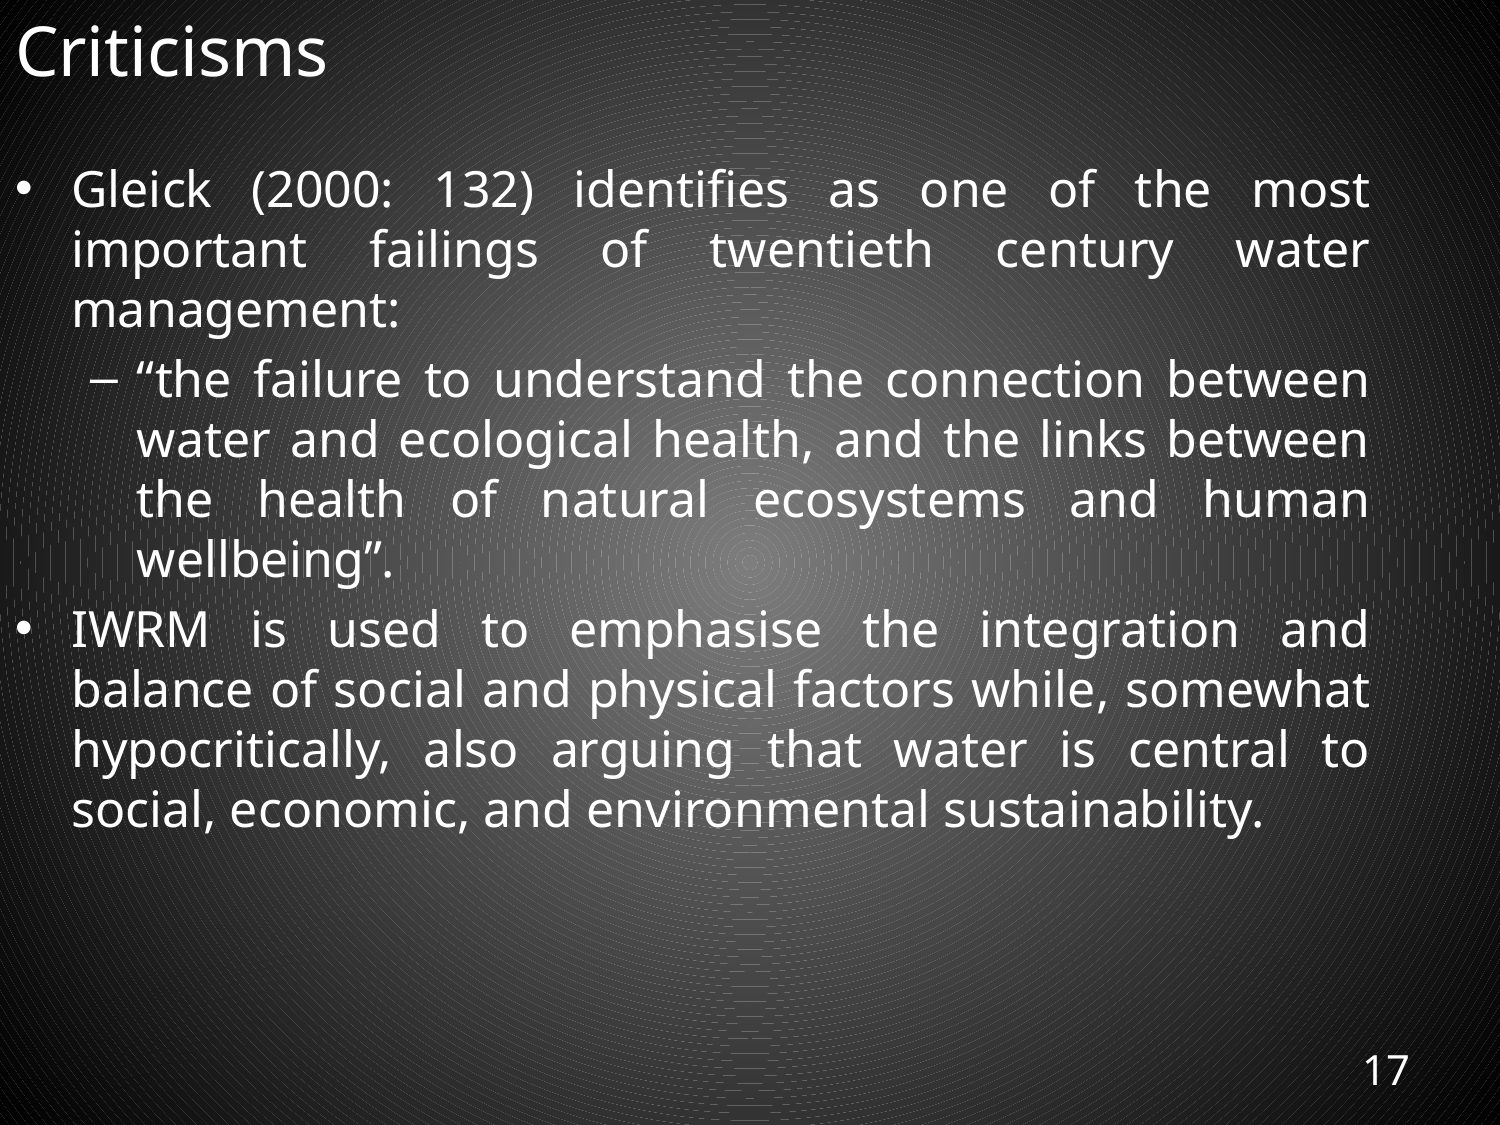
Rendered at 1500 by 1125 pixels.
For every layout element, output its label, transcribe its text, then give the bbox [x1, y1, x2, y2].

slide_number 17 [1074, 1042, 1425, 1103]
title Criticisms [0, 0, 1386, 99]
list Gleick (2000: 132) identifies as one of the most important failings of twentieth century water management: “the failure to understand the connection between water and ecological health, and the links between the health of natural ecosystems and human wellbeing”. IWRM is used to emphasise the integration and balance of social and physical factors while, somewhat hypocritically, also arguing that water is central to social, economic, and environmental sustainability. [0, 150, 1386, 1050]
